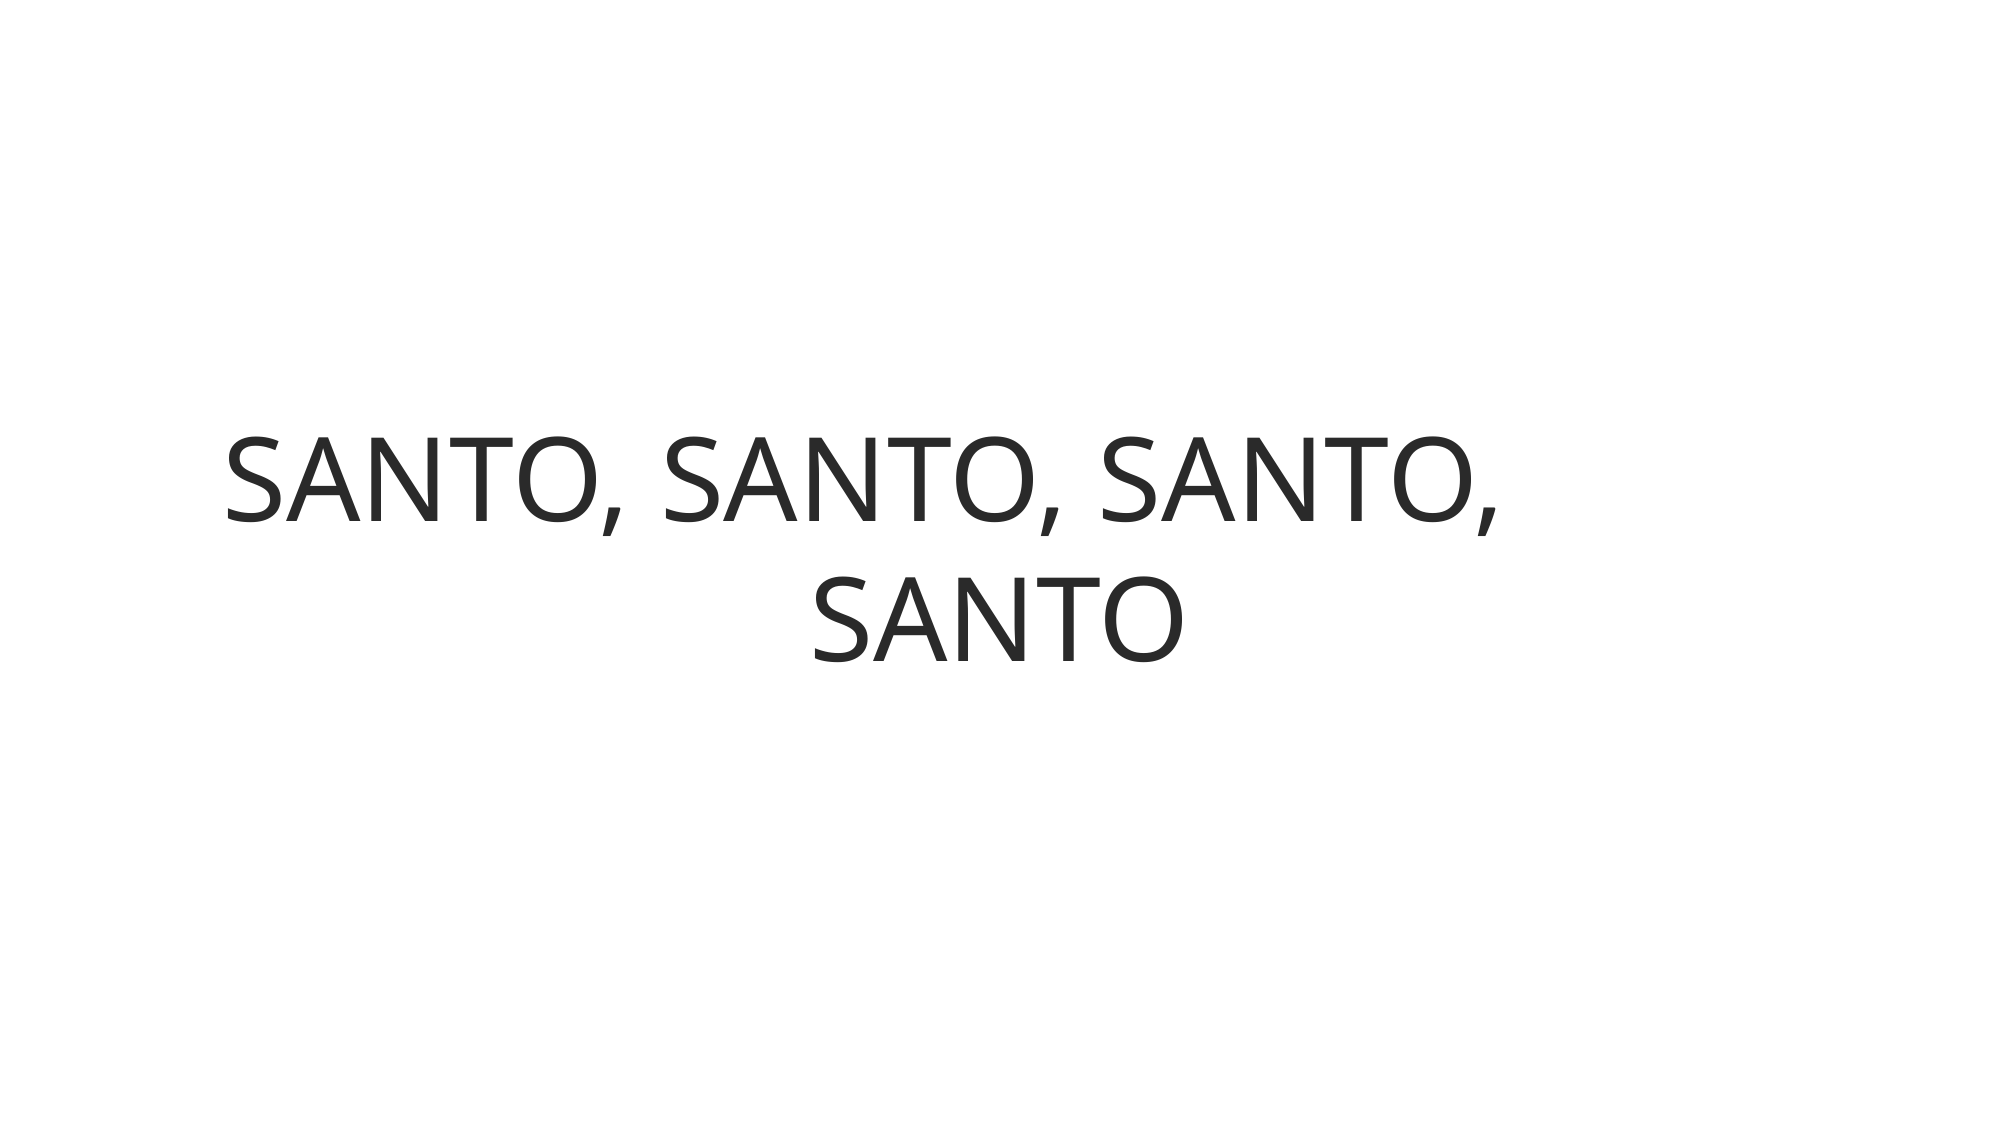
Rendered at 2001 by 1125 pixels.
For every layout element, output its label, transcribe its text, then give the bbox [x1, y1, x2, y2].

list SANTO, SANTO, SANTO, SANTO [72, 397, 1928, 693]
